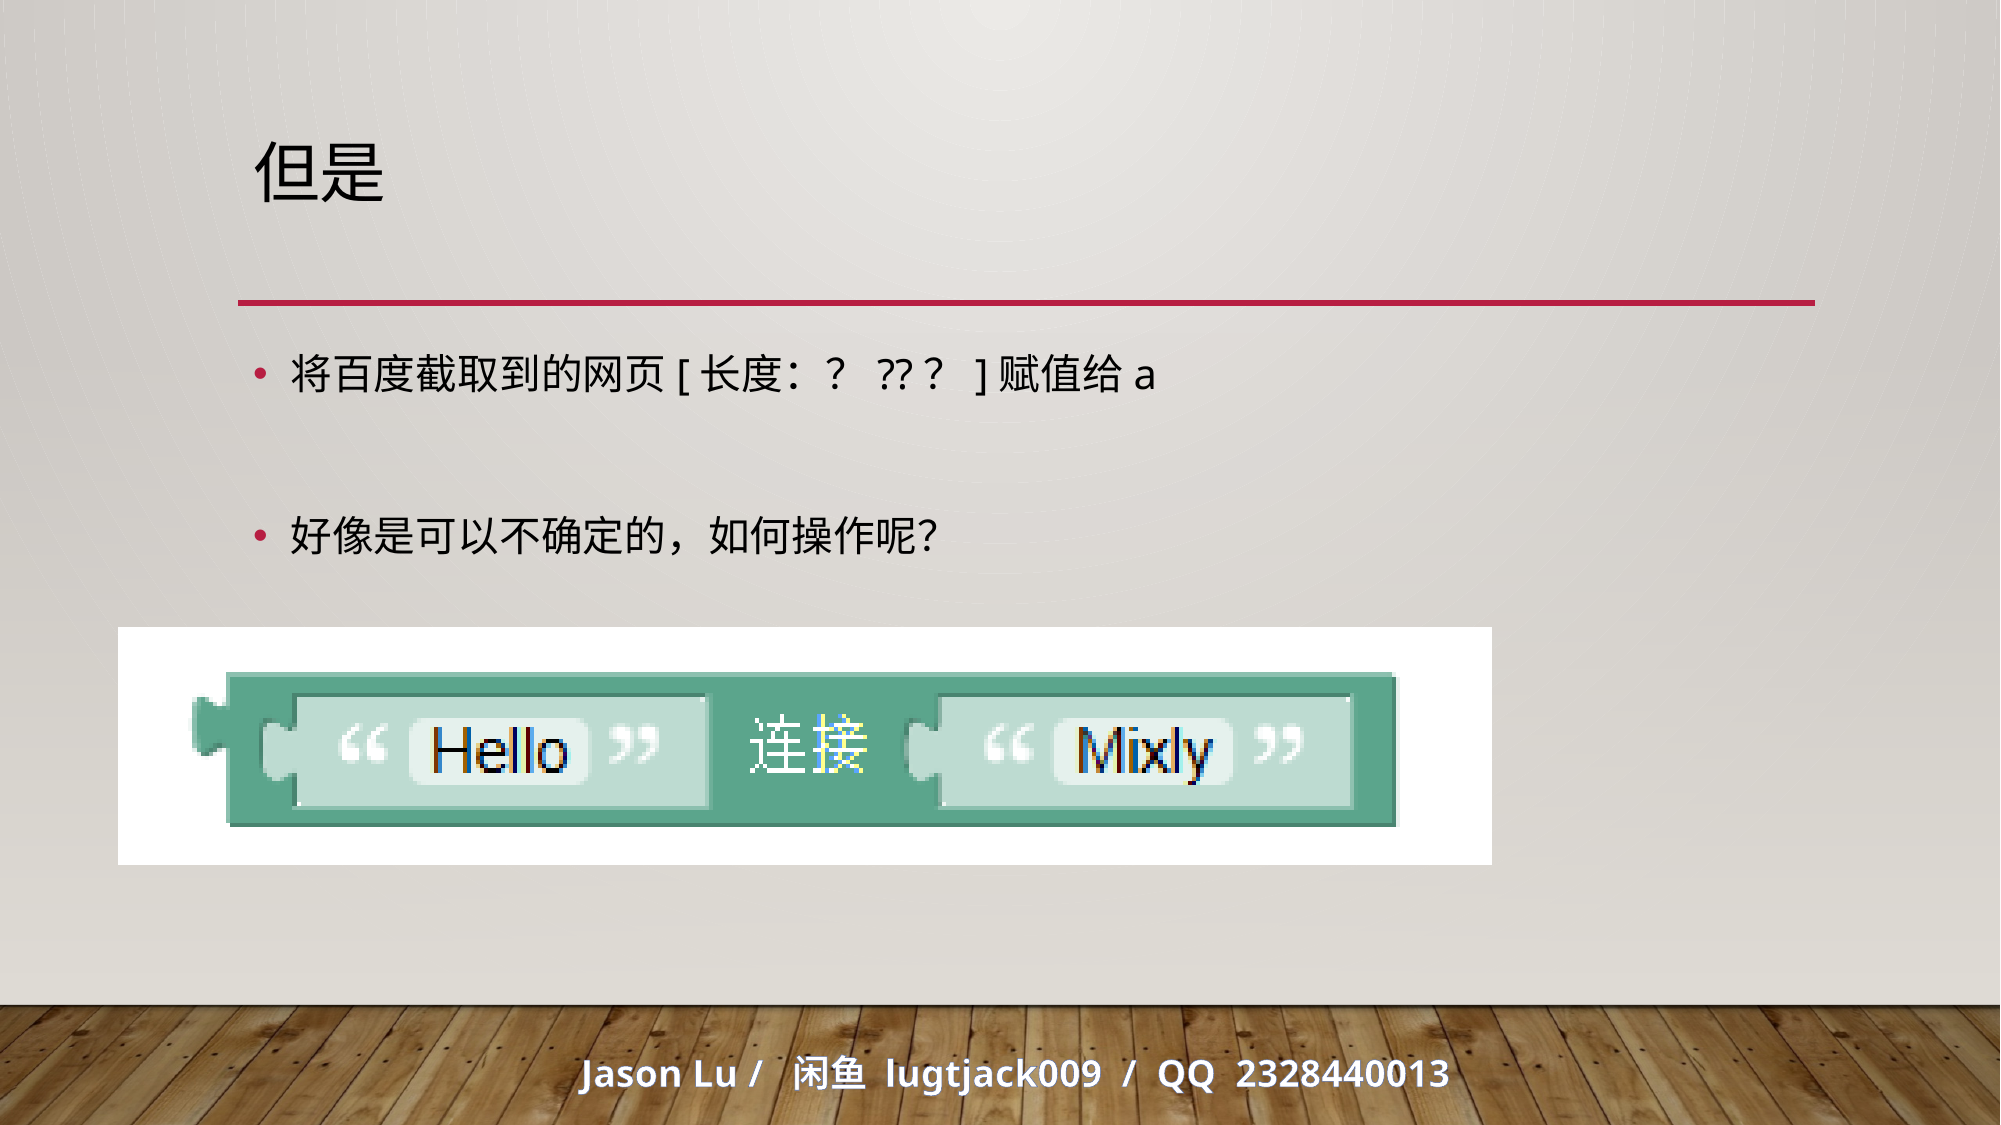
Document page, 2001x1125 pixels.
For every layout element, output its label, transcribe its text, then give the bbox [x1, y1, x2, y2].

list 将百度截取到的网页[长度：？??？]赋值给a 好像是可以不确定的，如何操作呢？ [238, 330, 1814, 897]
picture [0, 1005, 2000, 1125]
picture [118, 627, 1492, 866]
title 但是 [238, 131, 1814, 305]
